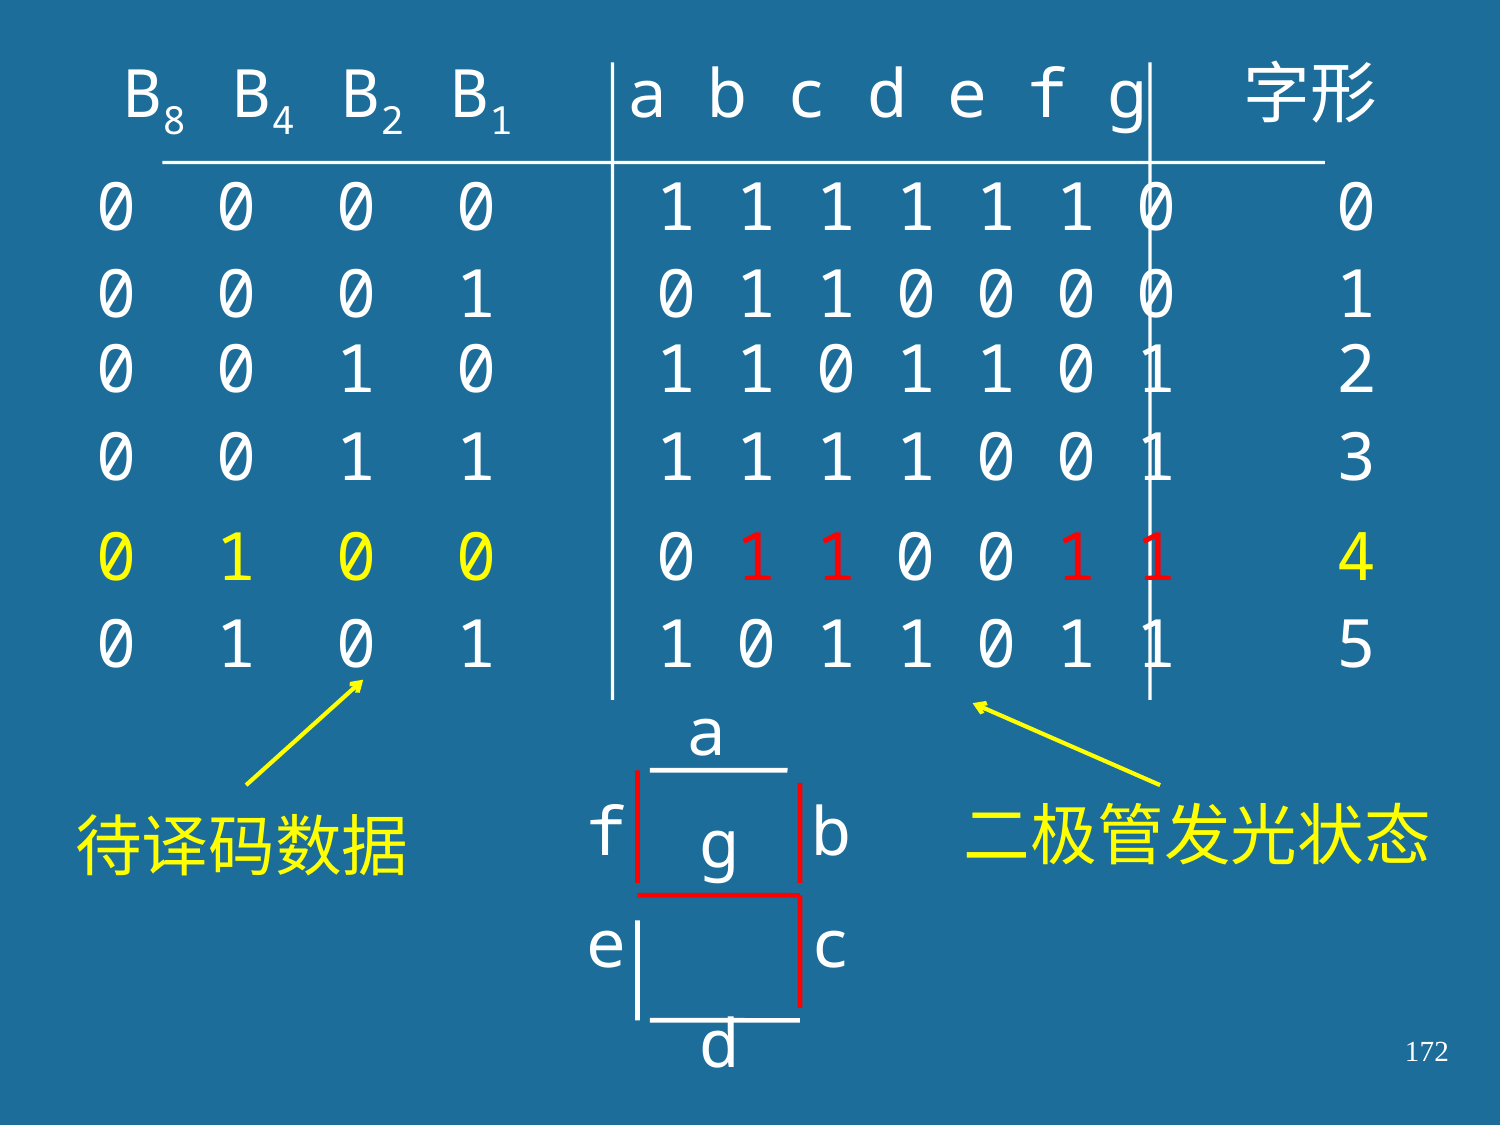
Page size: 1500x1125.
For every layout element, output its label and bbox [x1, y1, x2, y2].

text_box [60, 796, 424, 892]
text_box [797, 781, 867, 883]
text_box [949, 702, 1451, 880]
text_box [81, 43, 1392, 786]
text_box [649, 993, 800, 1089]
text_box [684, 793, 755, 889]
text_box [572, 893, 867, 1021]
text_box [572, 770, 642, 883]
slide_number [1151, 1025, 1465, 1100]
